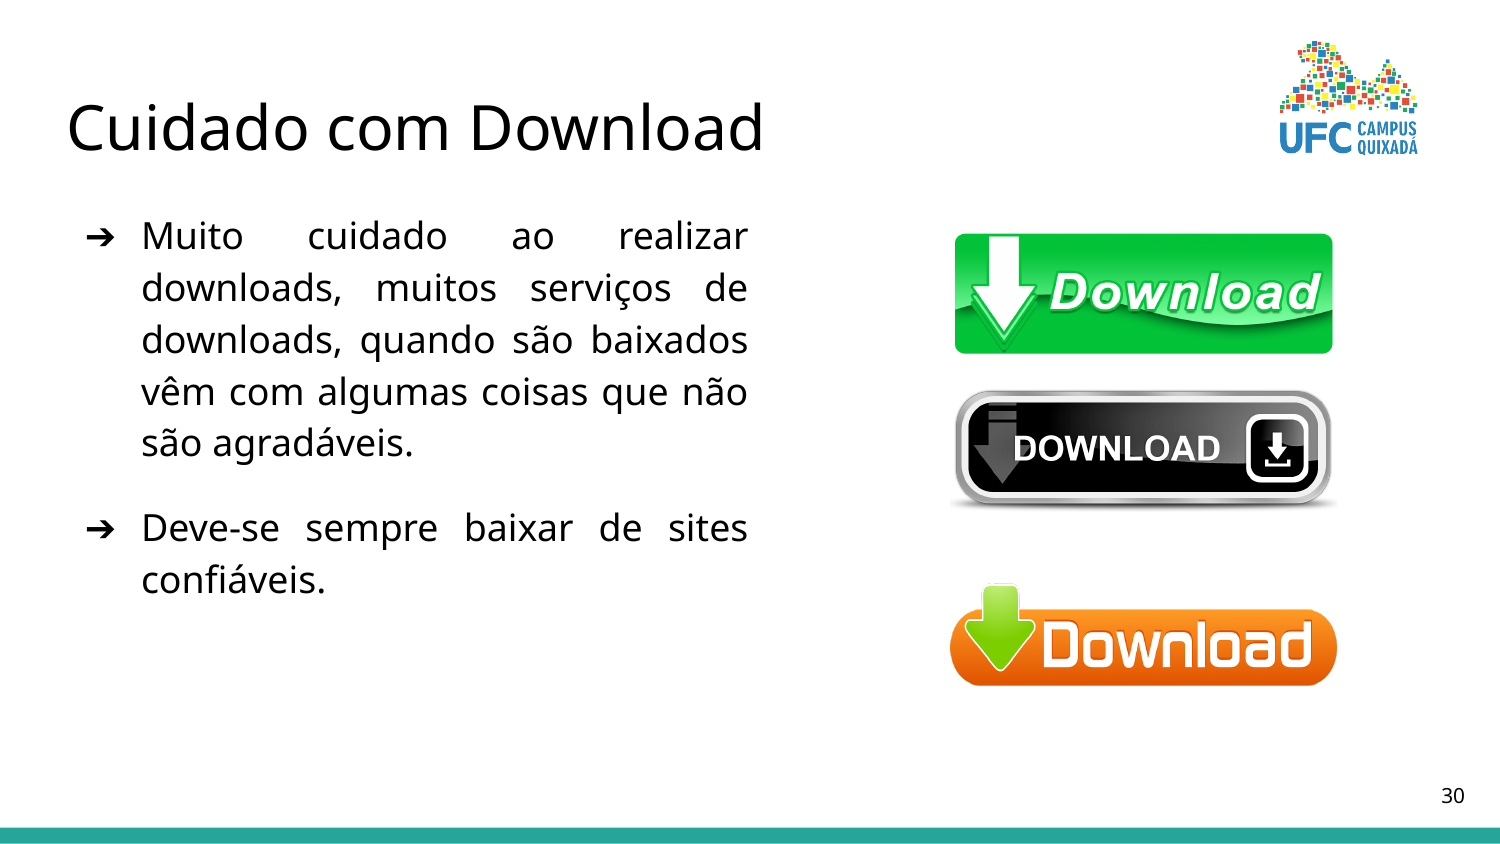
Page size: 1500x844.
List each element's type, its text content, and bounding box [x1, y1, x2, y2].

slide_number ‹#› [1389, 764, 1480, 830]
list Muito cuidado ao realizar downloads, muitos serviços de downloads, quando são baixados vêm com algumas coisas que não são agradáveis. Deve-se sempre baixar de sites confiáveis. [51, 190, 765, 748]
picture [950, 383, 1337, 757]
title Cuidado com Download [51, 72, 1449, 174]
picture [1236, 19, 1456, 175]
picture [950, 228, 1337, 359]
